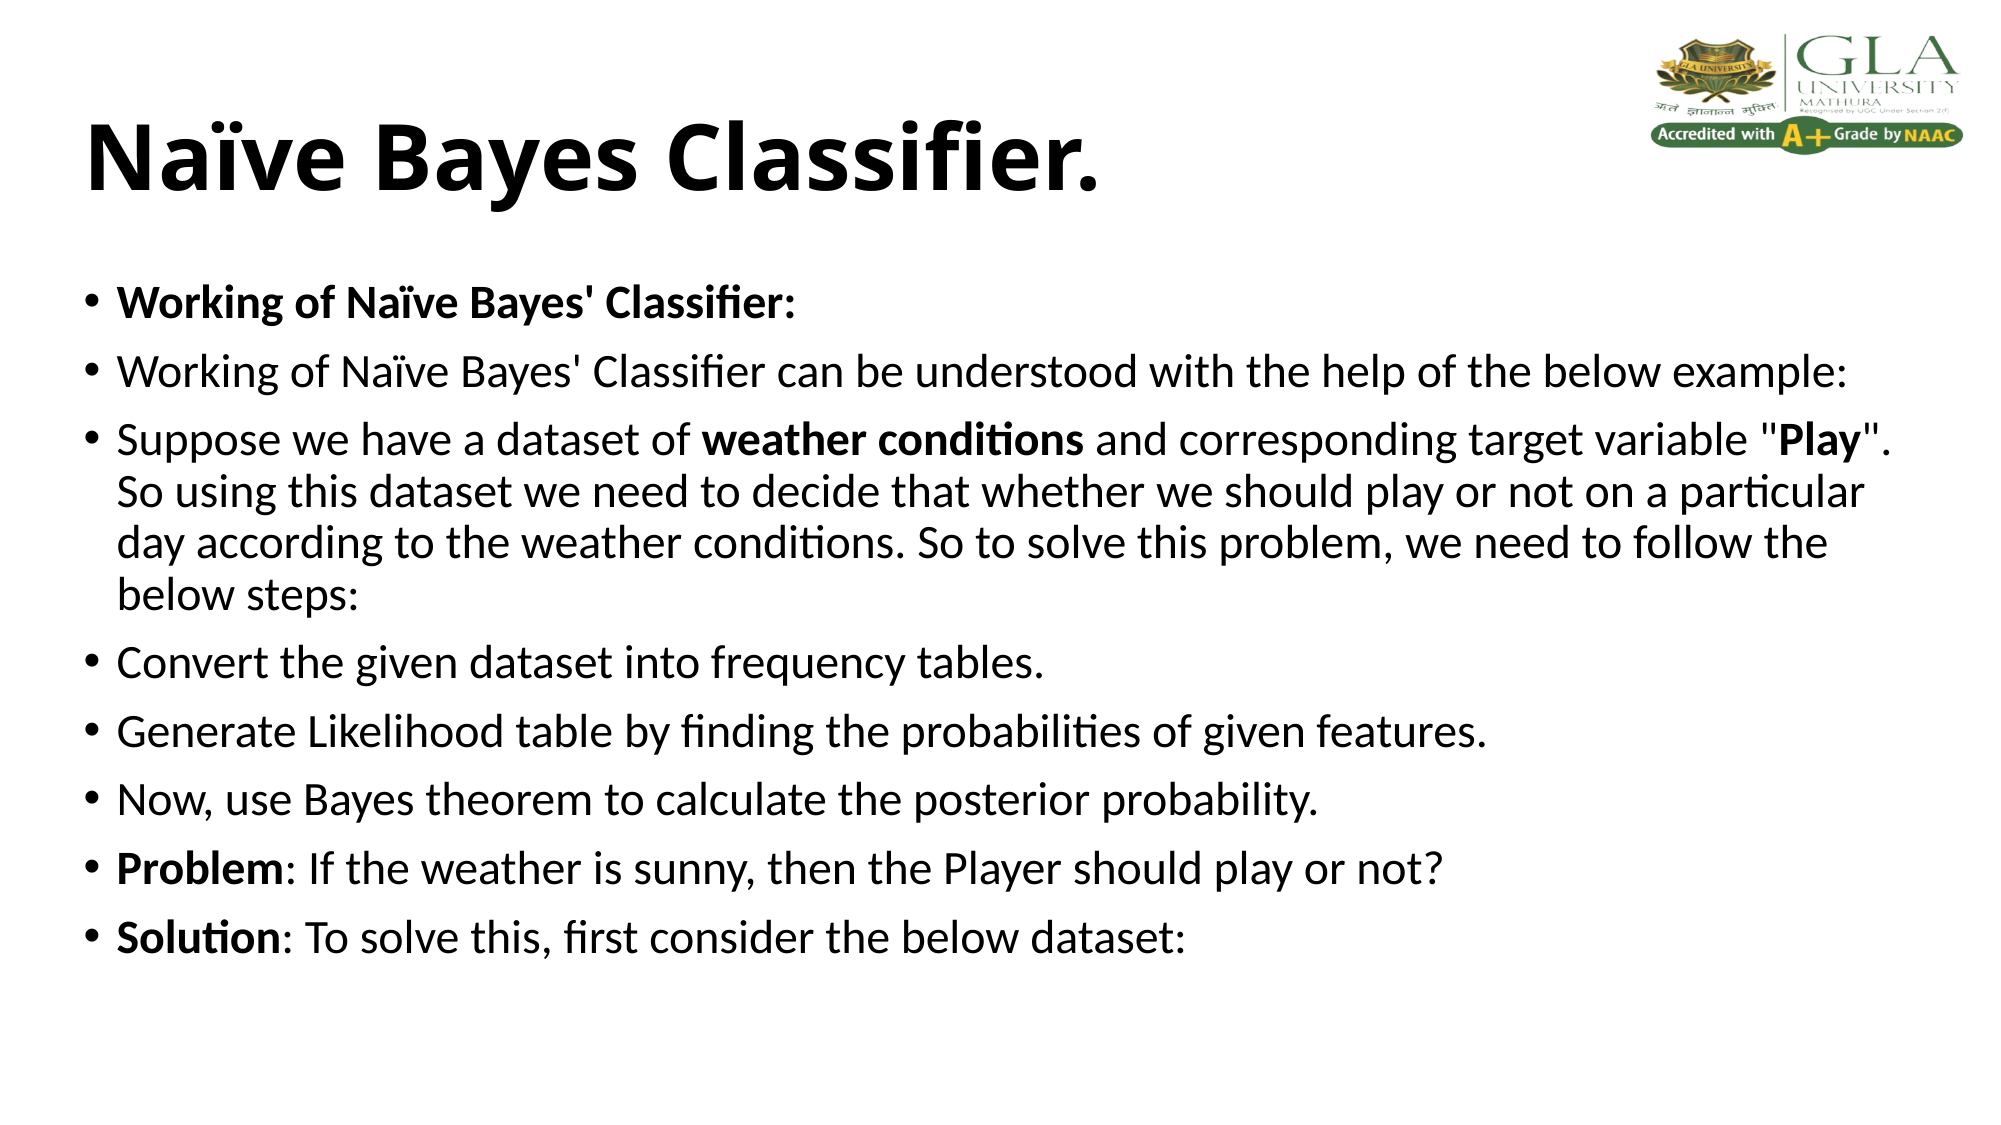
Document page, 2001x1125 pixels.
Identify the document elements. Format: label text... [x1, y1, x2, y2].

list Working of Naïve Bayes' Classifier: Working of Naïve Bayes' Classifier can be understood with the help of the below example: Suppose we have a dataset of weather conditions and corresponding target variable "Play". So using this dataset we need to decide that whether we should play or not on a particular day according to the weather conditions. So to solve this problem, we need to follow the below steps: Convert the given dataset into frequency tables. Generate Likelihood table by finding the probabilities of given features. Now, use Bayes theorem to calculate the posterior probability. Problem: If the weather is sunny, then the Player should play or not? Solution: To solve this, first consider the below dataset: [68, 269, 1916, 984]
picture [1635, 0, 1983, 162]
title Naïve Bayes Classifier. [68, 52, 1599, 269]
